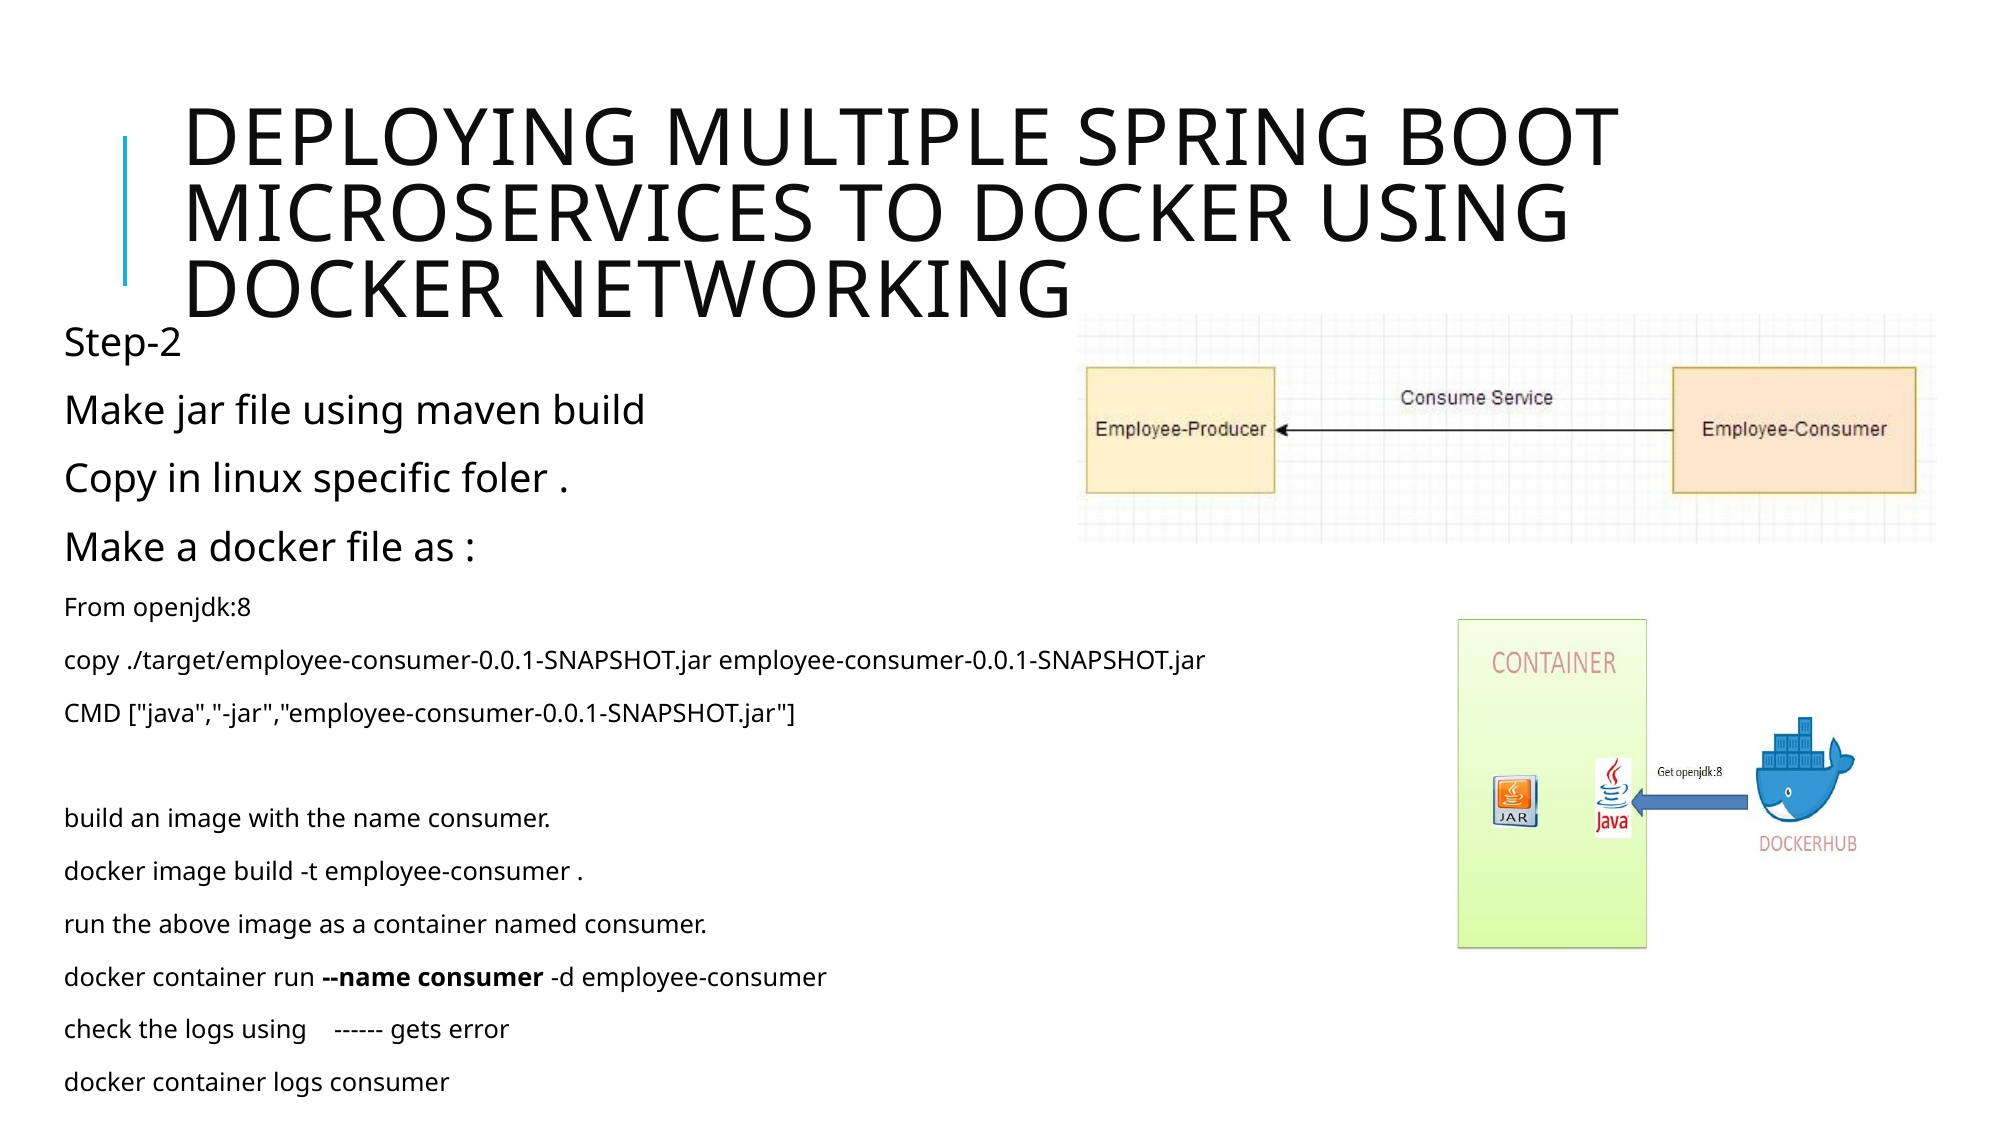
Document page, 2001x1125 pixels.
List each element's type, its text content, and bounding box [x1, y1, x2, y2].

title Deploying Multiple Spring Boot Microservices to Docker using Docker Networking [168, 96, 1763, 314]
picture [1077, 314, 1937, 545]
list Step-2 Make jar file using maven build Copy in linux specific foler . Make a docker file as : From openjdk:8 copy ./target/employee-consumer-0.0.1-SNAPSHOT.jar employee-consumer-0.0.1-SNAPSHOT.jar CMD ["java","-jar","employee-consumer-0.0.1-SNAPSHOT.jar"] build an image with the name consumer. docker image build -t employee-consumer . run the above image as a container named consumer. docker container run --name consumer -d employee-consumer check the logs using ------ gets error docker container logs consumer [42, 314, 1278, 1110]
picture [1450, 607, 1857, 953]
